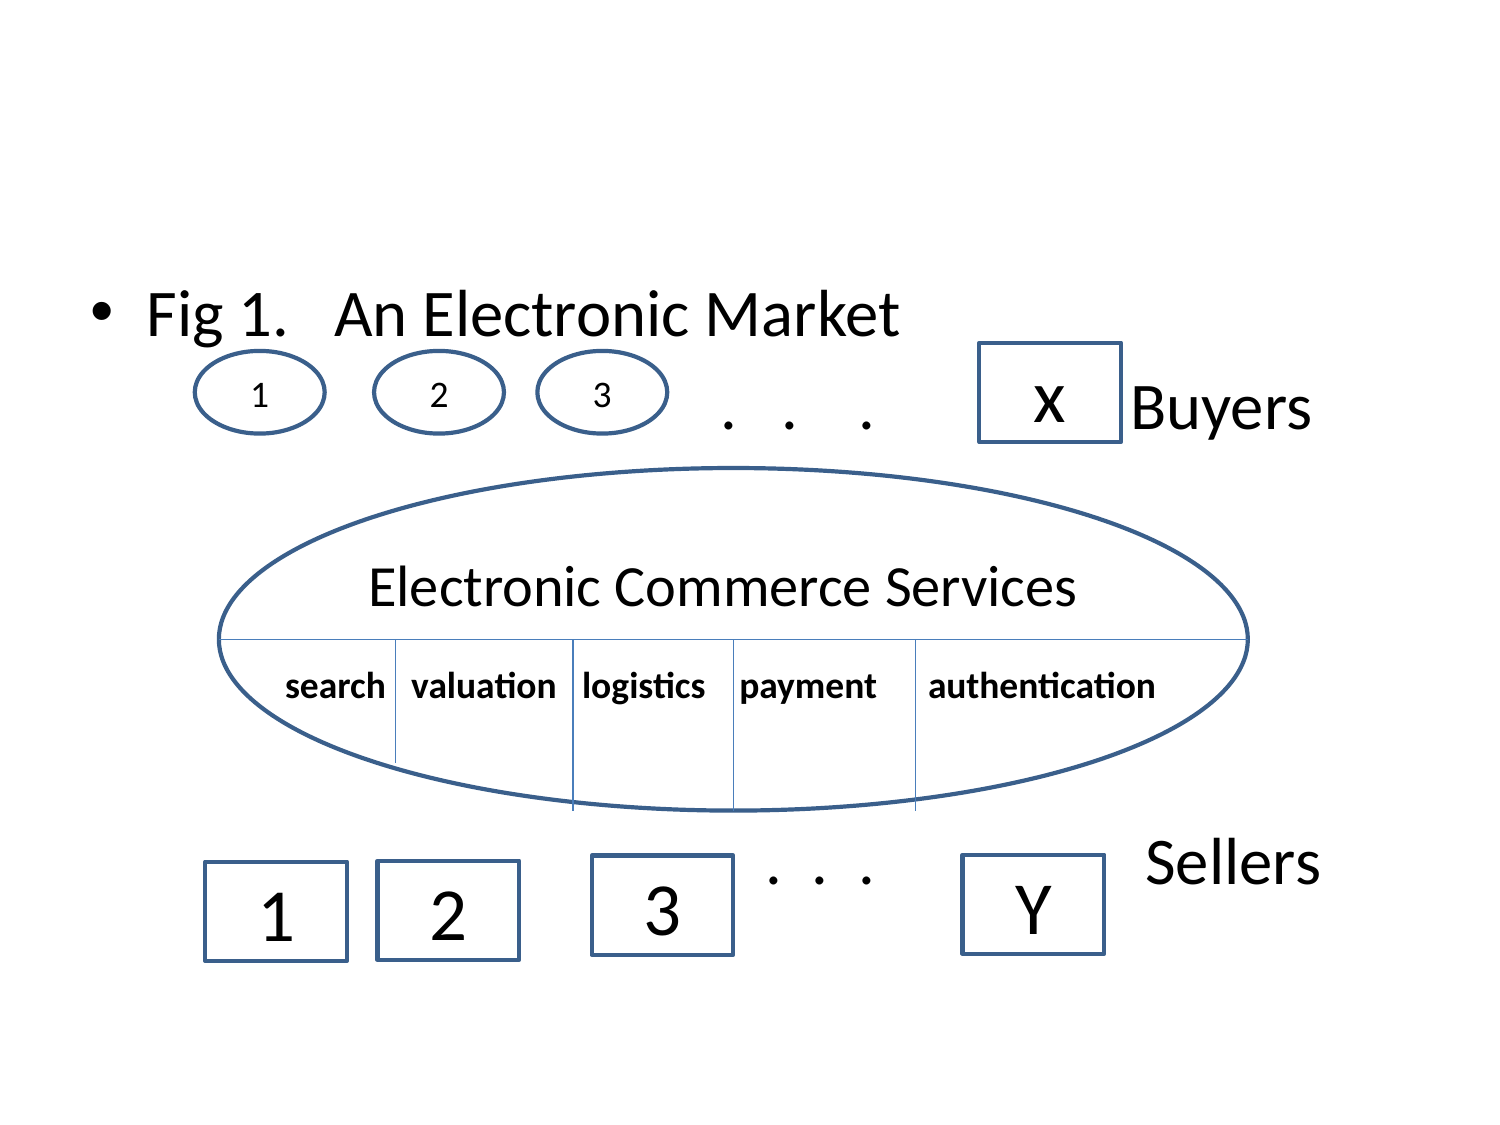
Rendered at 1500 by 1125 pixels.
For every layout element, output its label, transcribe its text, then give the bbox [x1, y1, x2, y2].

list Fig 1. An Electronic Market . . . Buyers Electronic Commerce Services search valuation logistics payment authentication . . . Sellers [75, 262, 1425, 1005]
text_box x [977, 341, 1123, 444]
text_box 2 [375, 859, 521, 962]
text_box 3 [535, 348, 670, 436]
text_box 1 [192, 348, 327, 436]
text_box Y [960, 853, 1106, 956]
text_box 2 [371, 348, 507, 436]
text_box 1 [203, 860, 349, 963]
text_box 3 [590, 853, 735, 957]
